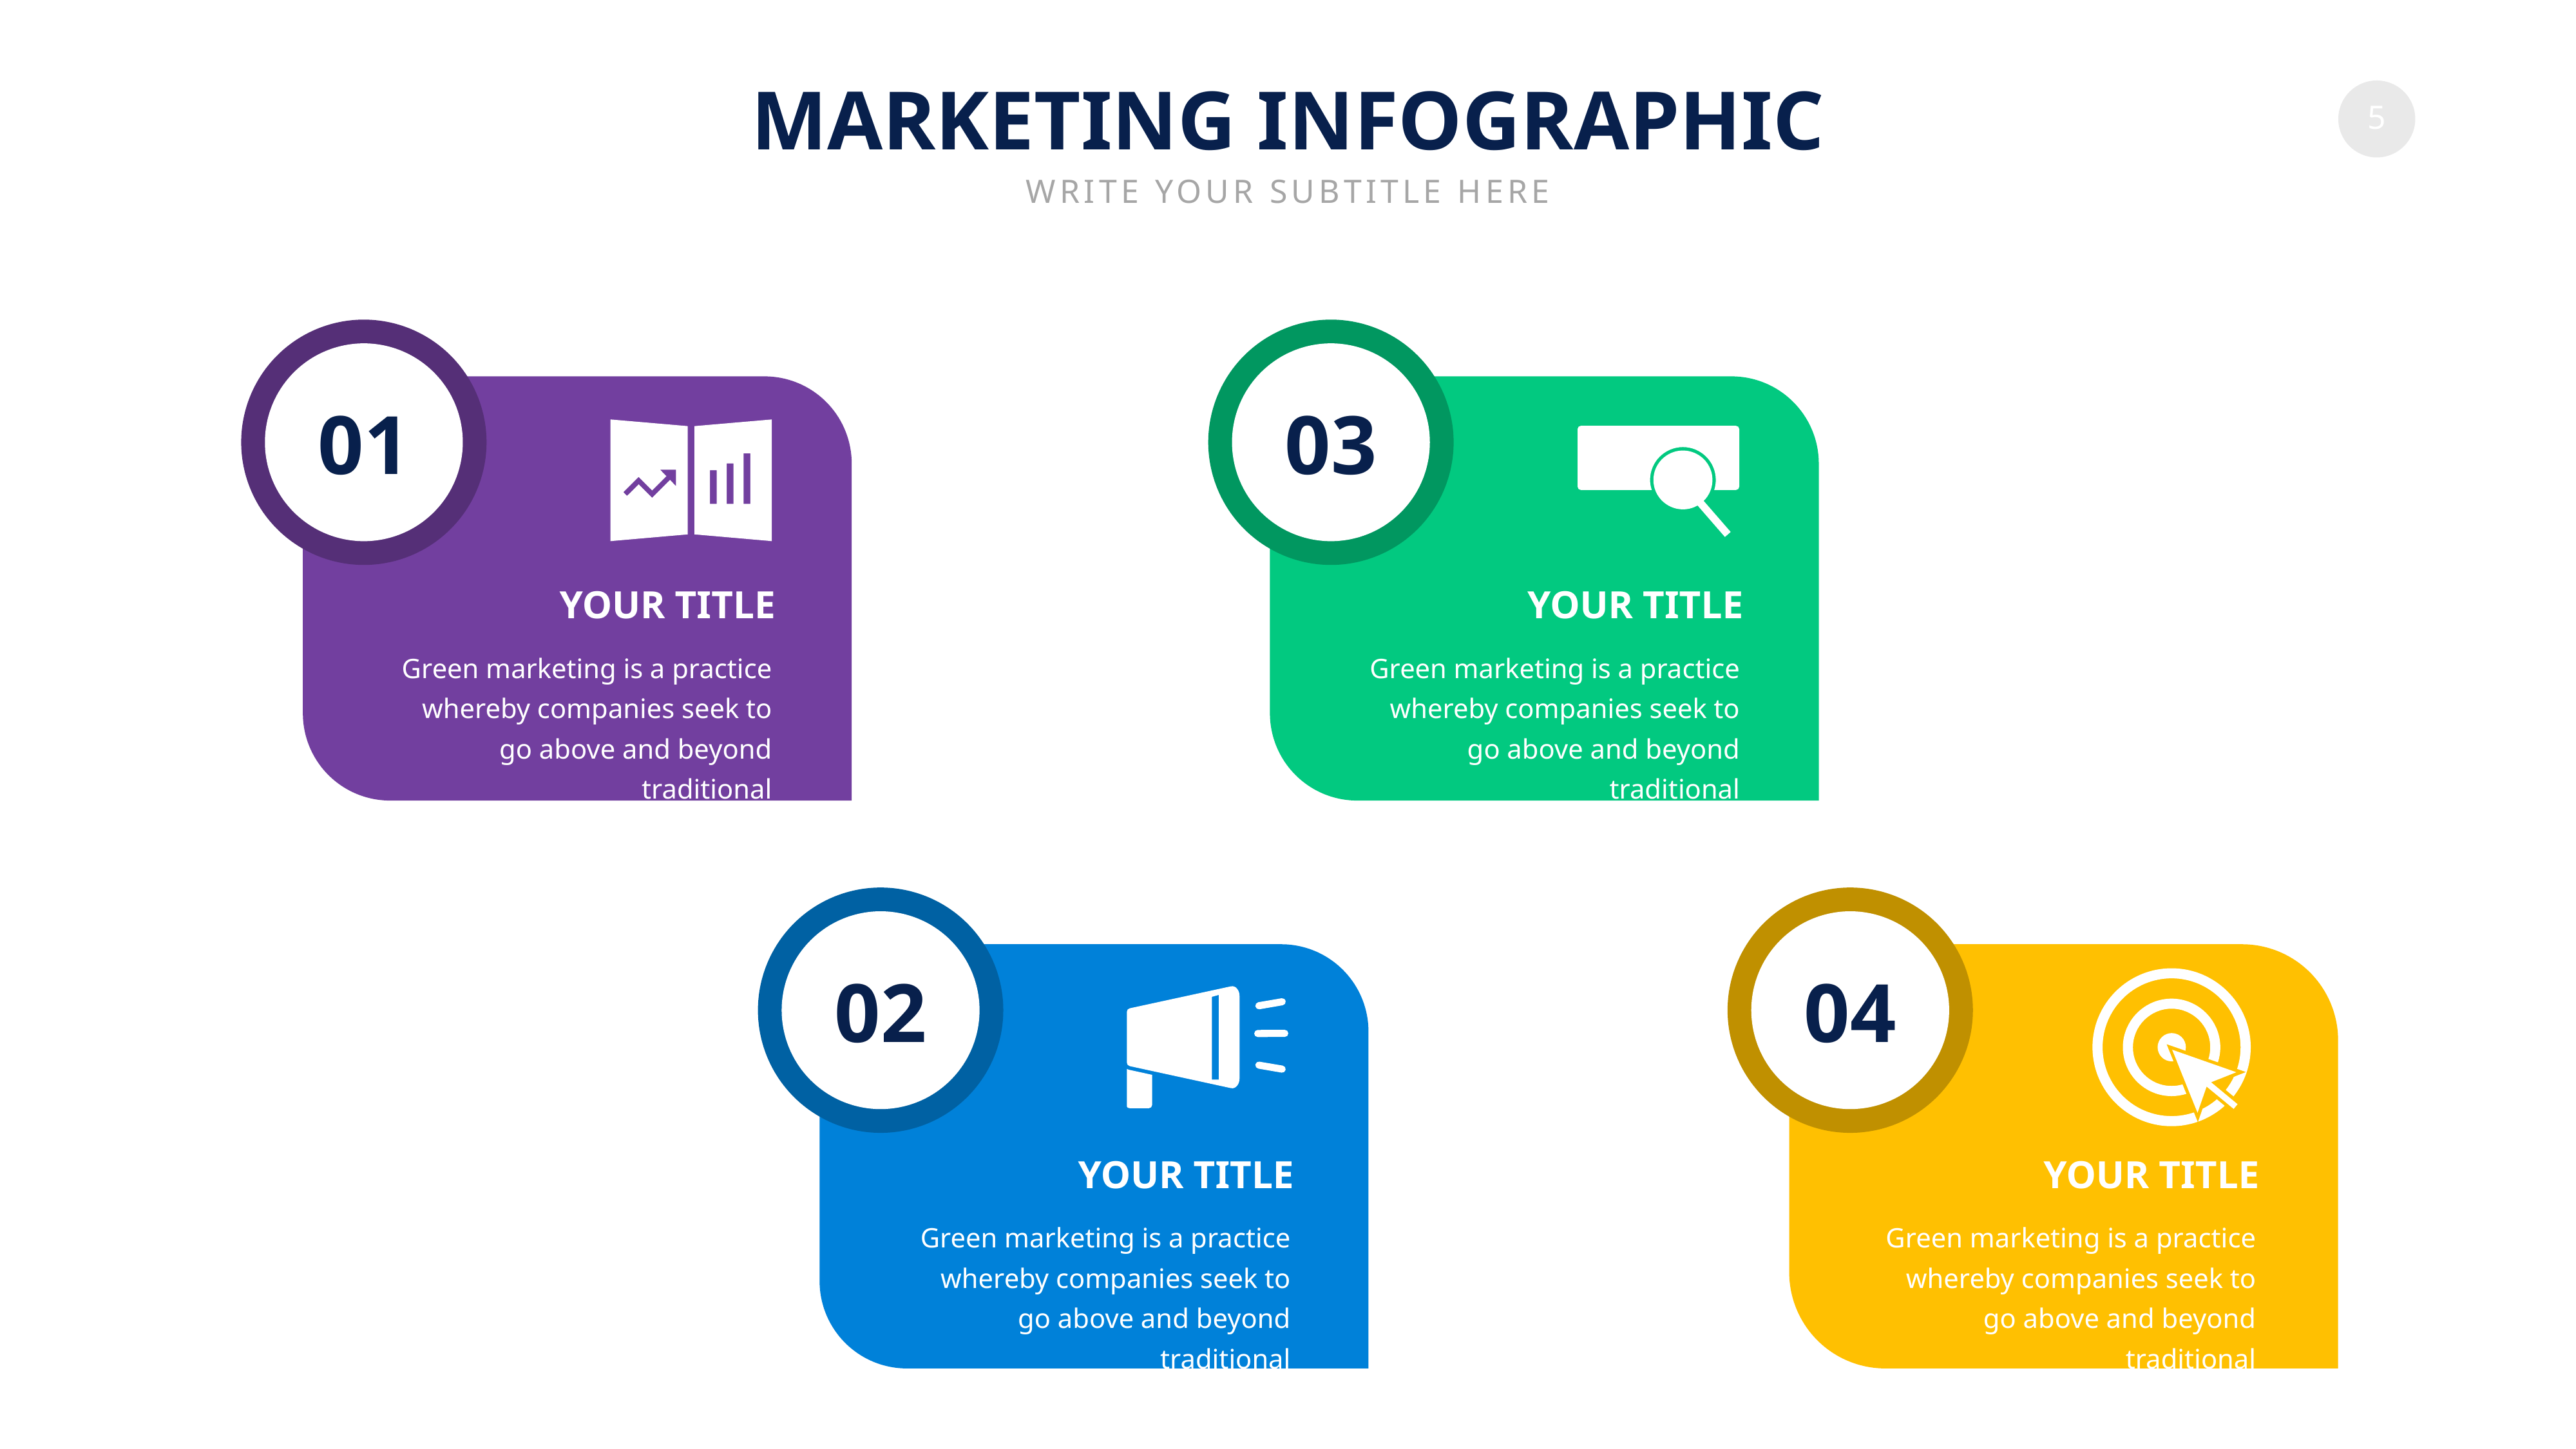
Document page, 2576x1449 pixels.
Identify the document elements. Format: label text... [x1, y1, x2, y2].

text_box [1653, 450, 1731, 537]
text_box WRITE YOUR SUBTITLE HERE [1016, 166, 1560, 215]
text_box [302, 375, 853, 802]
text_box Green marketing is a practice whereby companies seek to go above and beyond traditional [381, 638, 782, 810]
text_box 03 [1275, 389, 1387, 496]
text_box 01 [308, 389, 420, 496]
text_box [1127, 986, 1240, 1088]
text_box YOUR TITLE [2034, 1146, 2269, 1201]
text_box [781, 910, 980, 1110]
text_box Green marketing is a practice whereby companies seek to go above and beyond traditional [900, 1208, 1301, 1379]
text_box Green marketing is a practice whereby companies seek to go above and beyond traditional [1865, 1208, 2266, 1379]
text_box [1231, 343, 1431, 542]
text_box YOUR TITLE [1518, 576, 1753, 631]
text_box [1207, 319, 1455, 566]
text_box [757, 887, 1004, 1134]
text_box [1254, 1030, 1289, 1037]
text_box [2092, 968, 2251, 1126]
text_box [264, 343, 464, 542]
text_box Green marketing is a practice whereby companies seek to go above and beyond traditional [1350, 638, 1750, 810]
text_box 04 [1794, 957, 1906, 1063]
text_box [610, 419, 688, 542]
text_box [694, 419, 772, 542]
text_box YOUR TITLE [549, 576, 785, 631]
text_box 02 [825, 957, 937, 1063]
text_box [1726, 887, 1974, 1134]
text_box [1255, 998, 1286, 1010]
text_box [1255, 1061, 1286, 1073]
text_box [240, 319, 488, 566]
text_box [1578, 426, 1740, 490]
text_box [1127, 1068, 1152, 1108]
text_box [1750, 910, 1950, 1110]
text_box [1788, 943, 2339, 1369]
text_box [819, 943, 1369, 1369]
text_box YOUR TITLE [1068, 1146, 1304, 1201]
text_box MARKETING INFOGRAPHIC [741, 64, 1835, 171]
text_box [1269, 375, 1820, 802]
